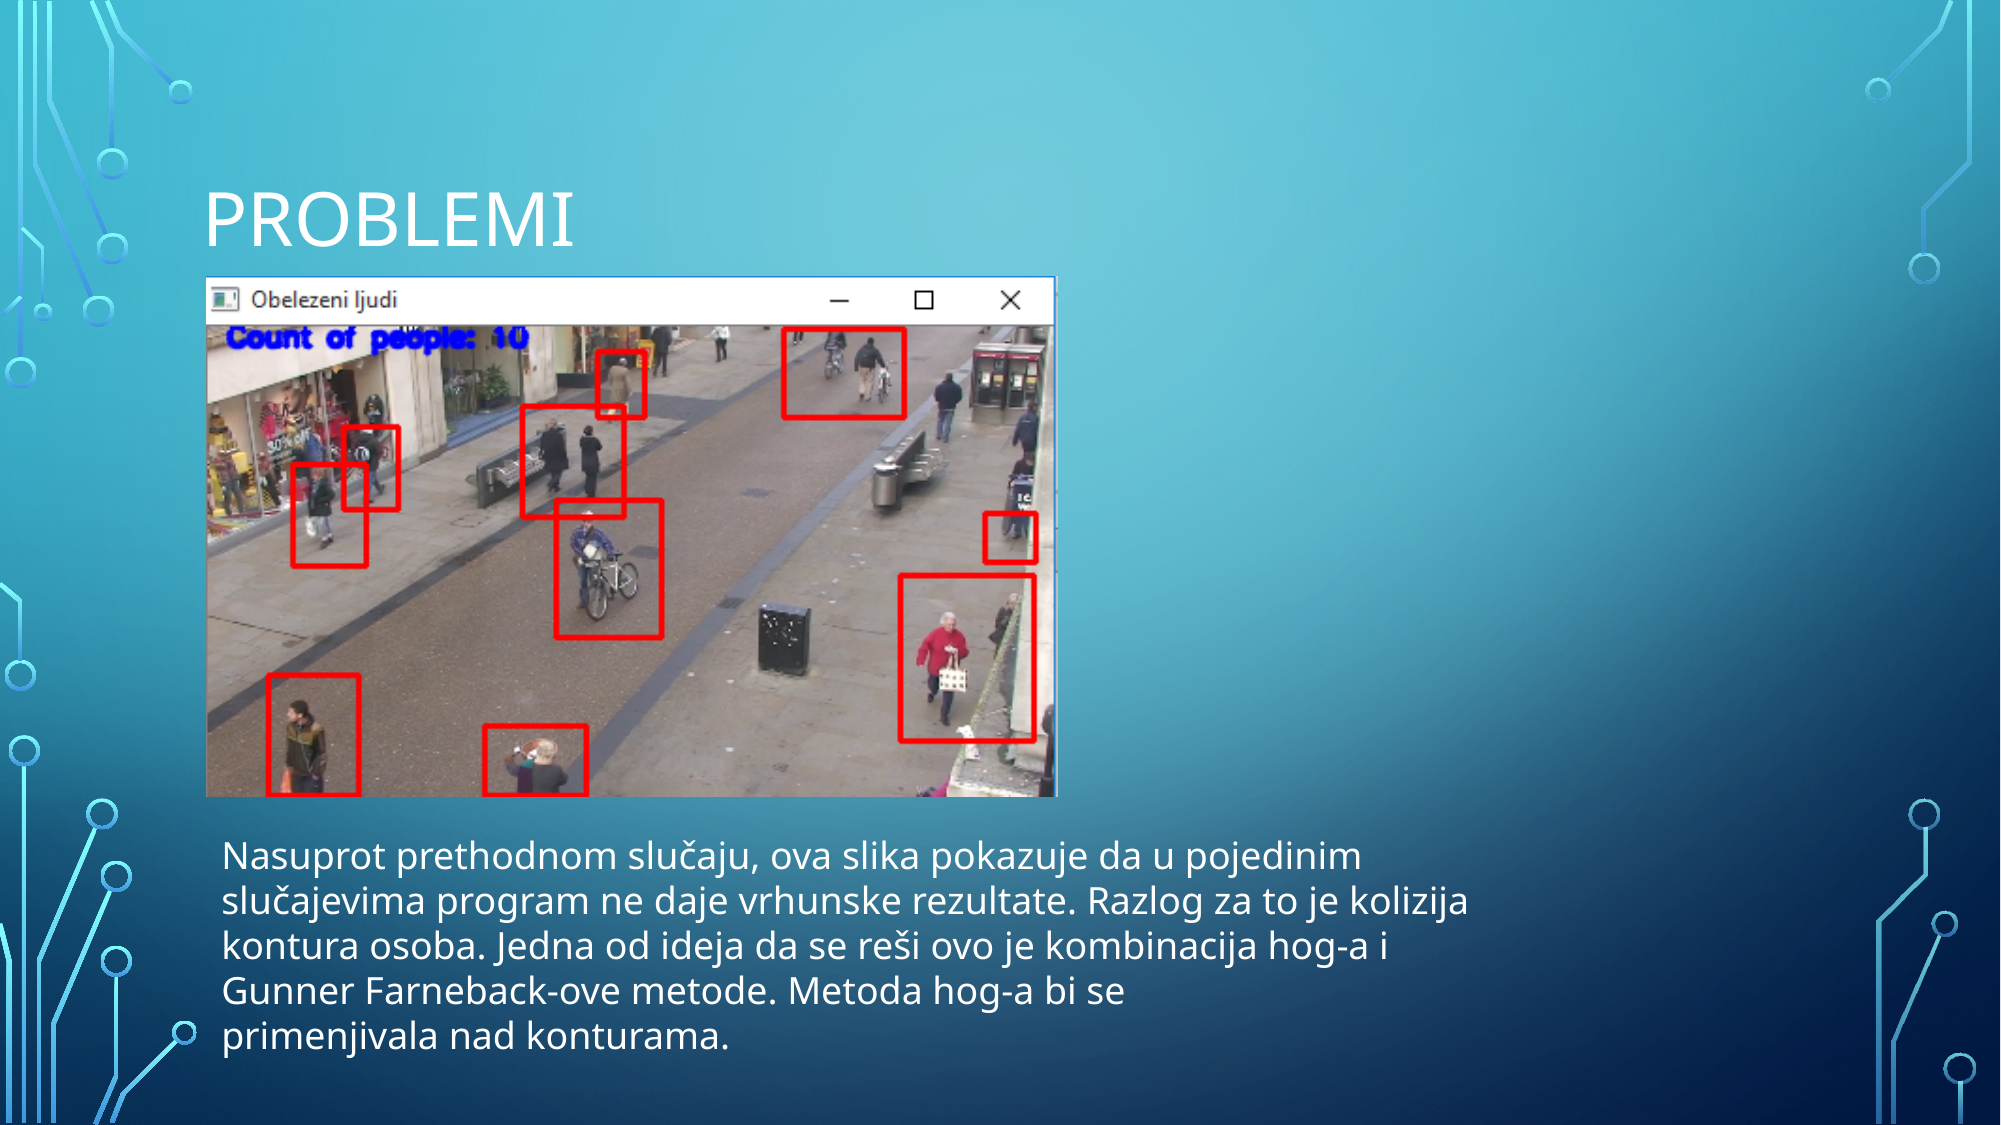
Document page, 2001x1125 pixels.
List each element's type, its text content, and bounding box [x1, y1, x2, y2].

text_box Nasuprot prethodnom slučaju, ova slika pokazuje da u pojedinim slučajevima program ne daje vrhunske rezultate. Razlog za to je kolizija kontura osoba. Jedna od ideja da se reši ovo je kombinacija hog-a i Gunner Farneback-ove metode. Metoda hog-a bi se primenjivala nad konturama. [206, 824, 1532, 1064]
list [206, 276, 1058, 798]
title problemi [187, 101, 1813, 344]
